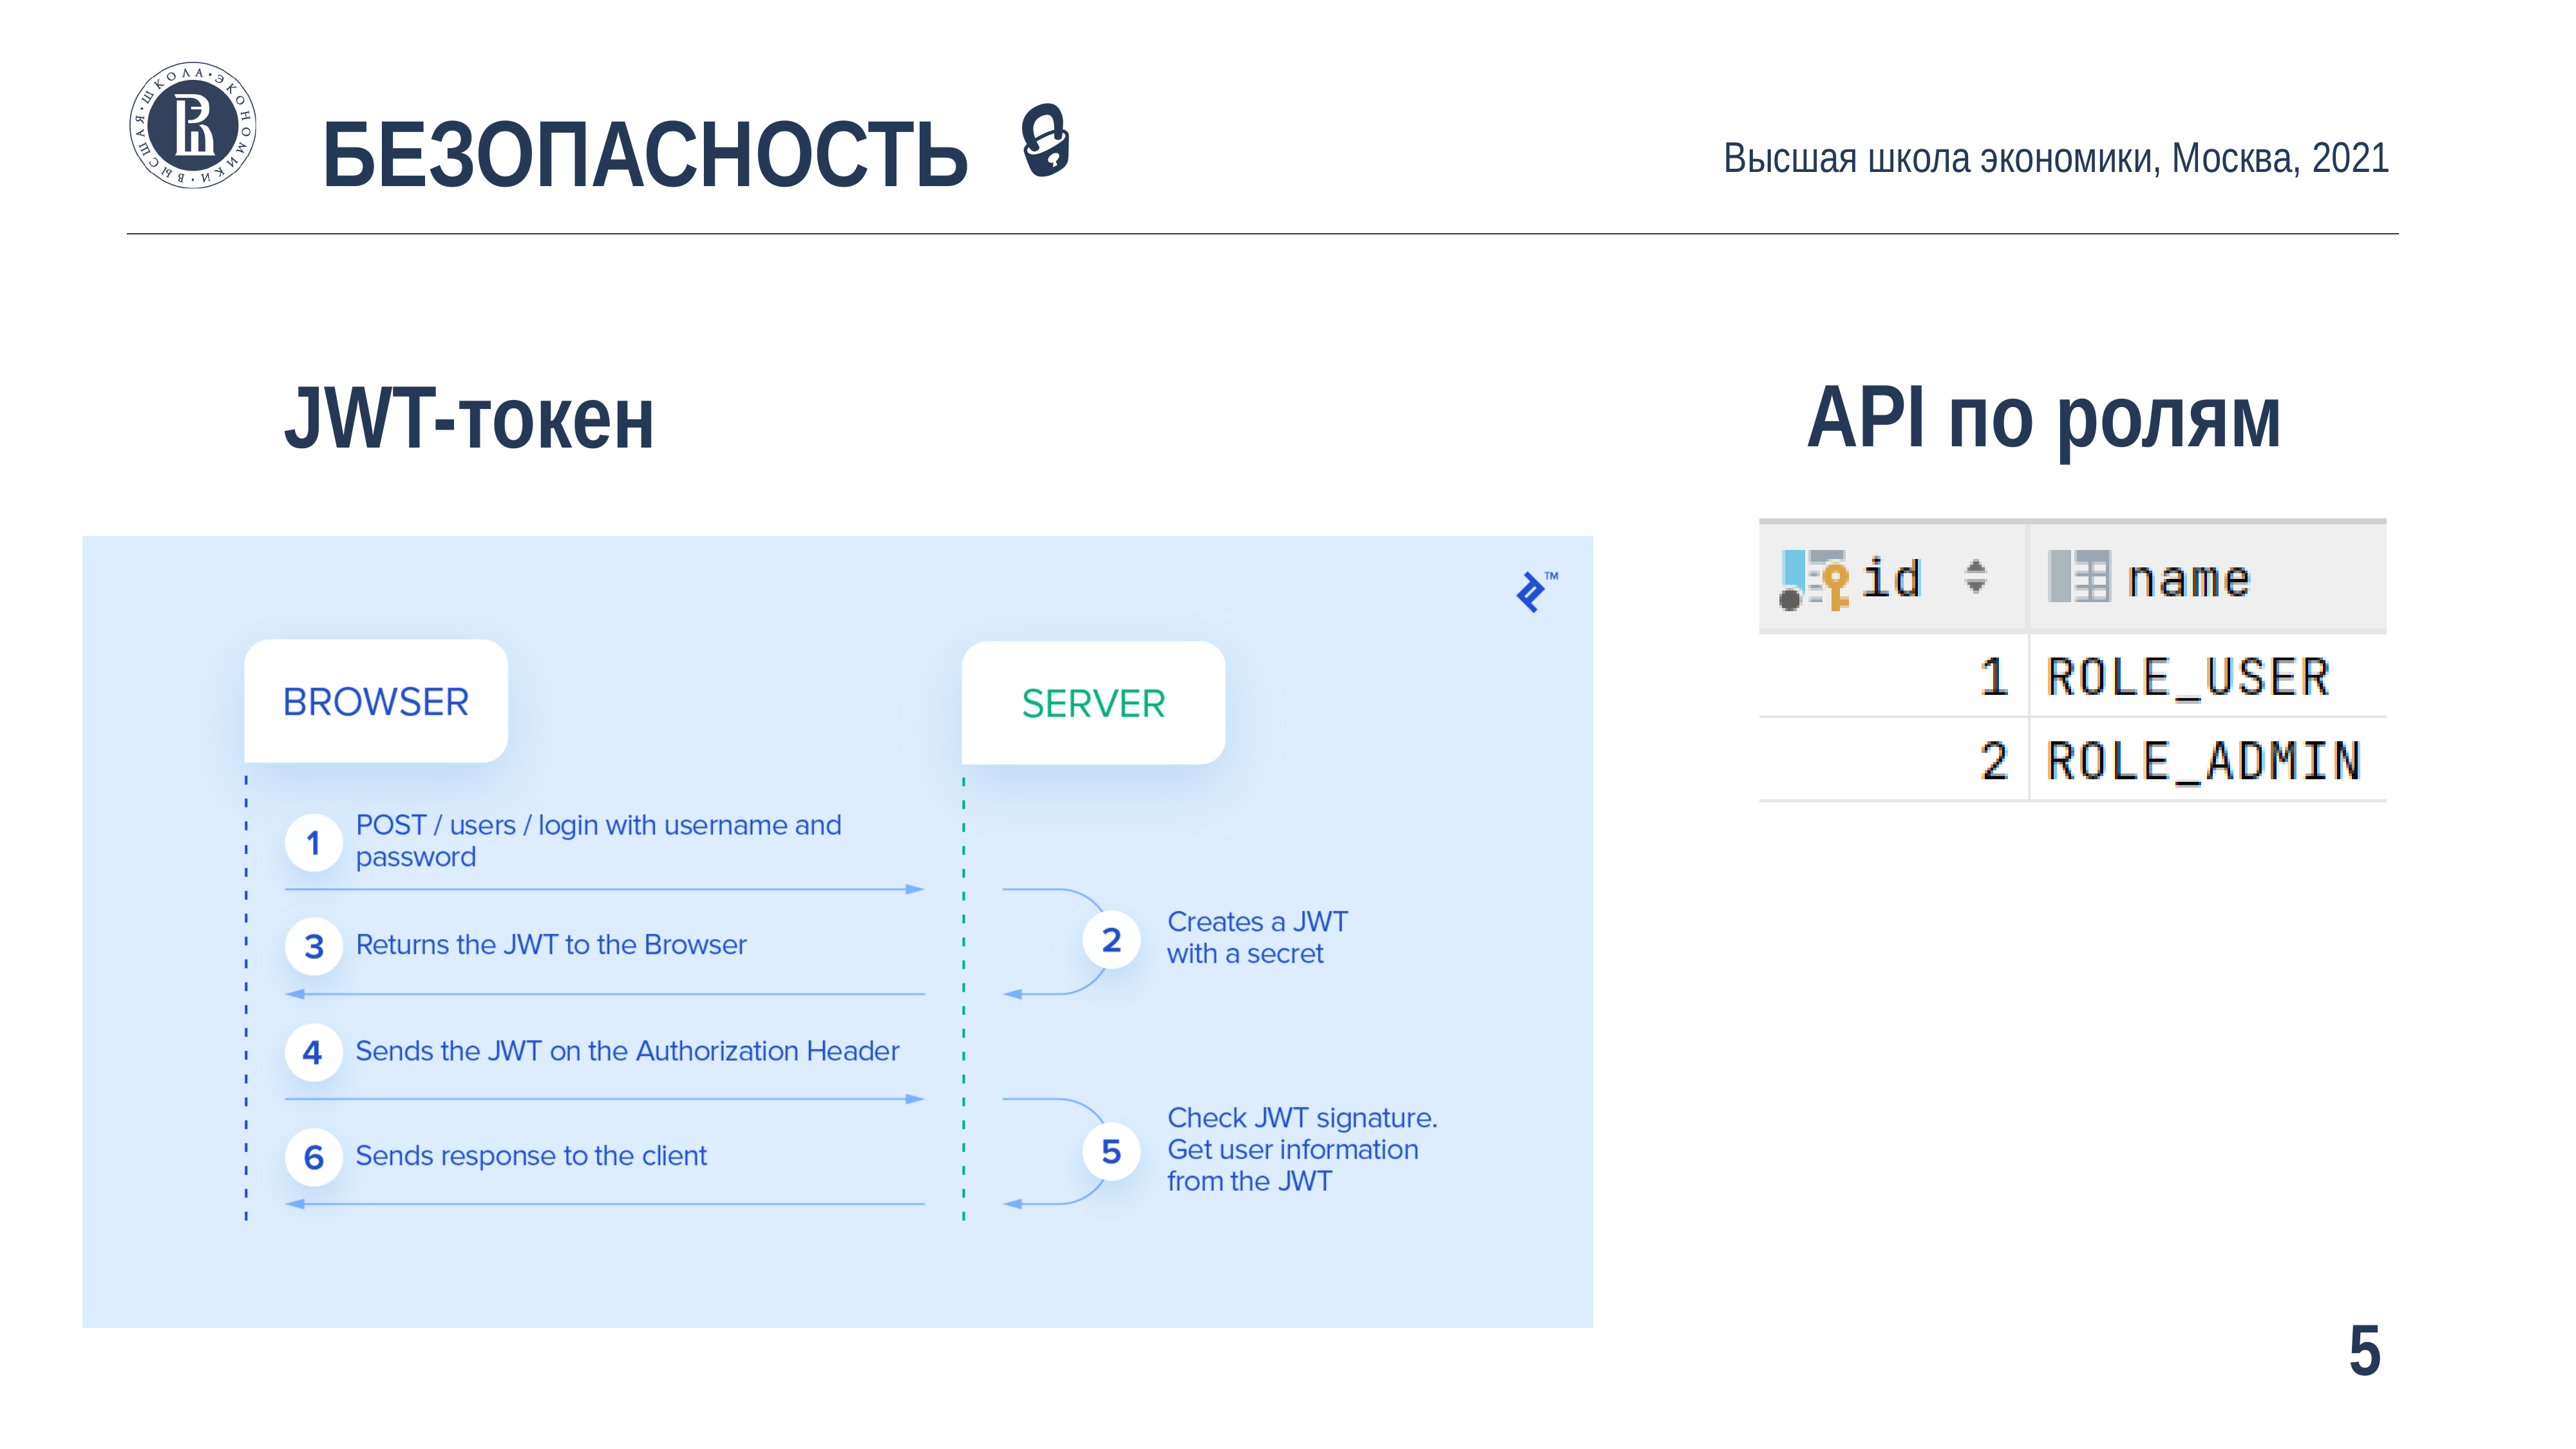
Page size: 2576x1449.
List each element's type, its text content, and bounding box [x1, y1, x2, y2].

text_box API по ролям [1798, 358, 2430, 472]
text_box Безопасность [314, 84, 1631, 225]
text_box 🔒 [1010, 44, 1137, 198]
text_box Высшая школа экономики, Москва, 2021 [1198, 122, 2399, 189]
text_box 5 [2332, 1302, 2399, 1397]
picture [1759, 518, 2387, 806]
picture [82, 536, 1593, 1328]
picture [129, 62, 256, 189]
text_box JWT-токен [276, 359, 909, 473]
